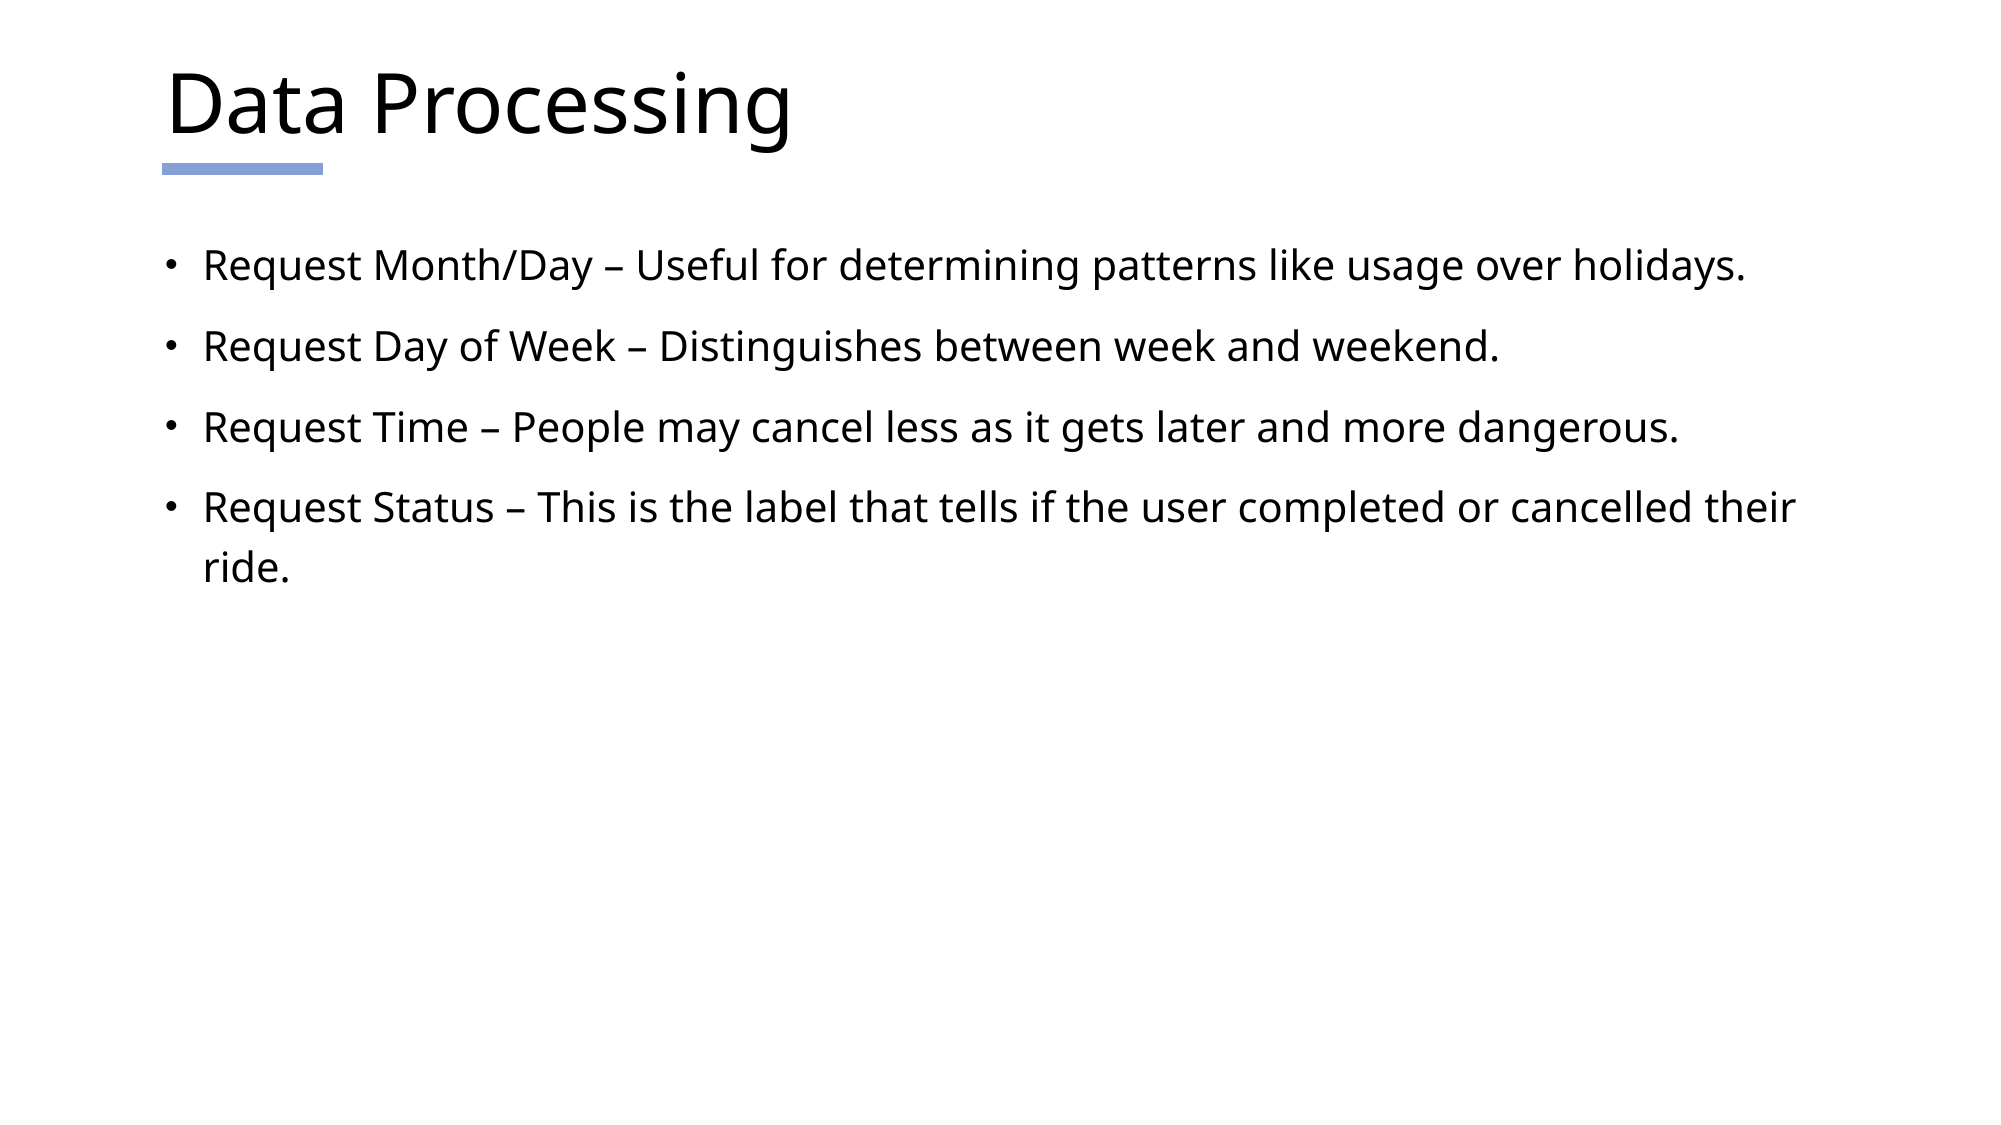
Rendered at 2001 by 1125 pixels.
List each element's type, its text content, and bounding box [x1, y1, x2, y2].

title Data Processing [150, 42, 1850, 221]
list Request Month/Day – Useful for determining patterns like usage over holidays. Request Day of Week – Distinguishes between week and weekend. Request Time – People may cancel less as it gets later and more dangerous. Request Status – This is the label that tells if the user completed or cancelled their ride. [150, 221, 1850, 975]
